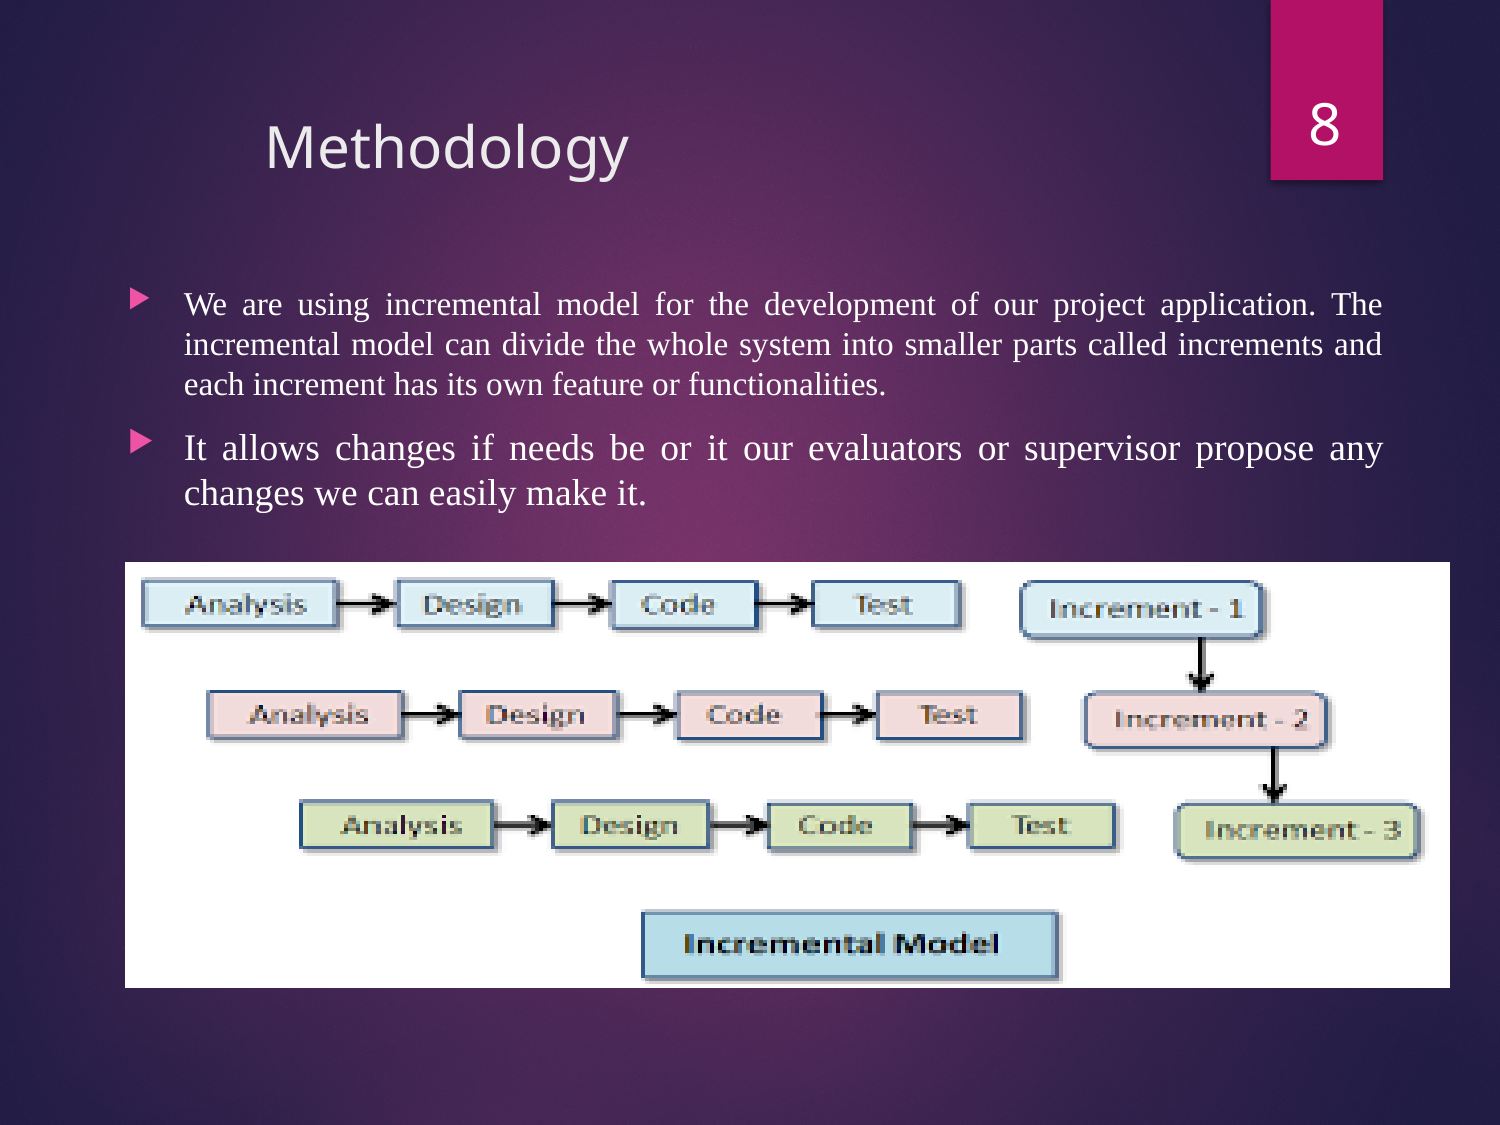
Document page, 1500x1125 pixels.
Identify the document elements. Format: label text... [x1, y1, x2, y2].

picture [124, 562, 1451, 988]
title Methodology [249, 102, 1400, 238]
list We are using incremental model for the development of our project application. The incremental model can divide the whole system into smaller parts called increments and each increment has its own feature or functionalities. It allows changes if needs be or it our evaluators or supervisor propose any changes we can easily make it. [112, 275, 1400, 970]
slide_number 8 [1273, 48, 1378, 175]
